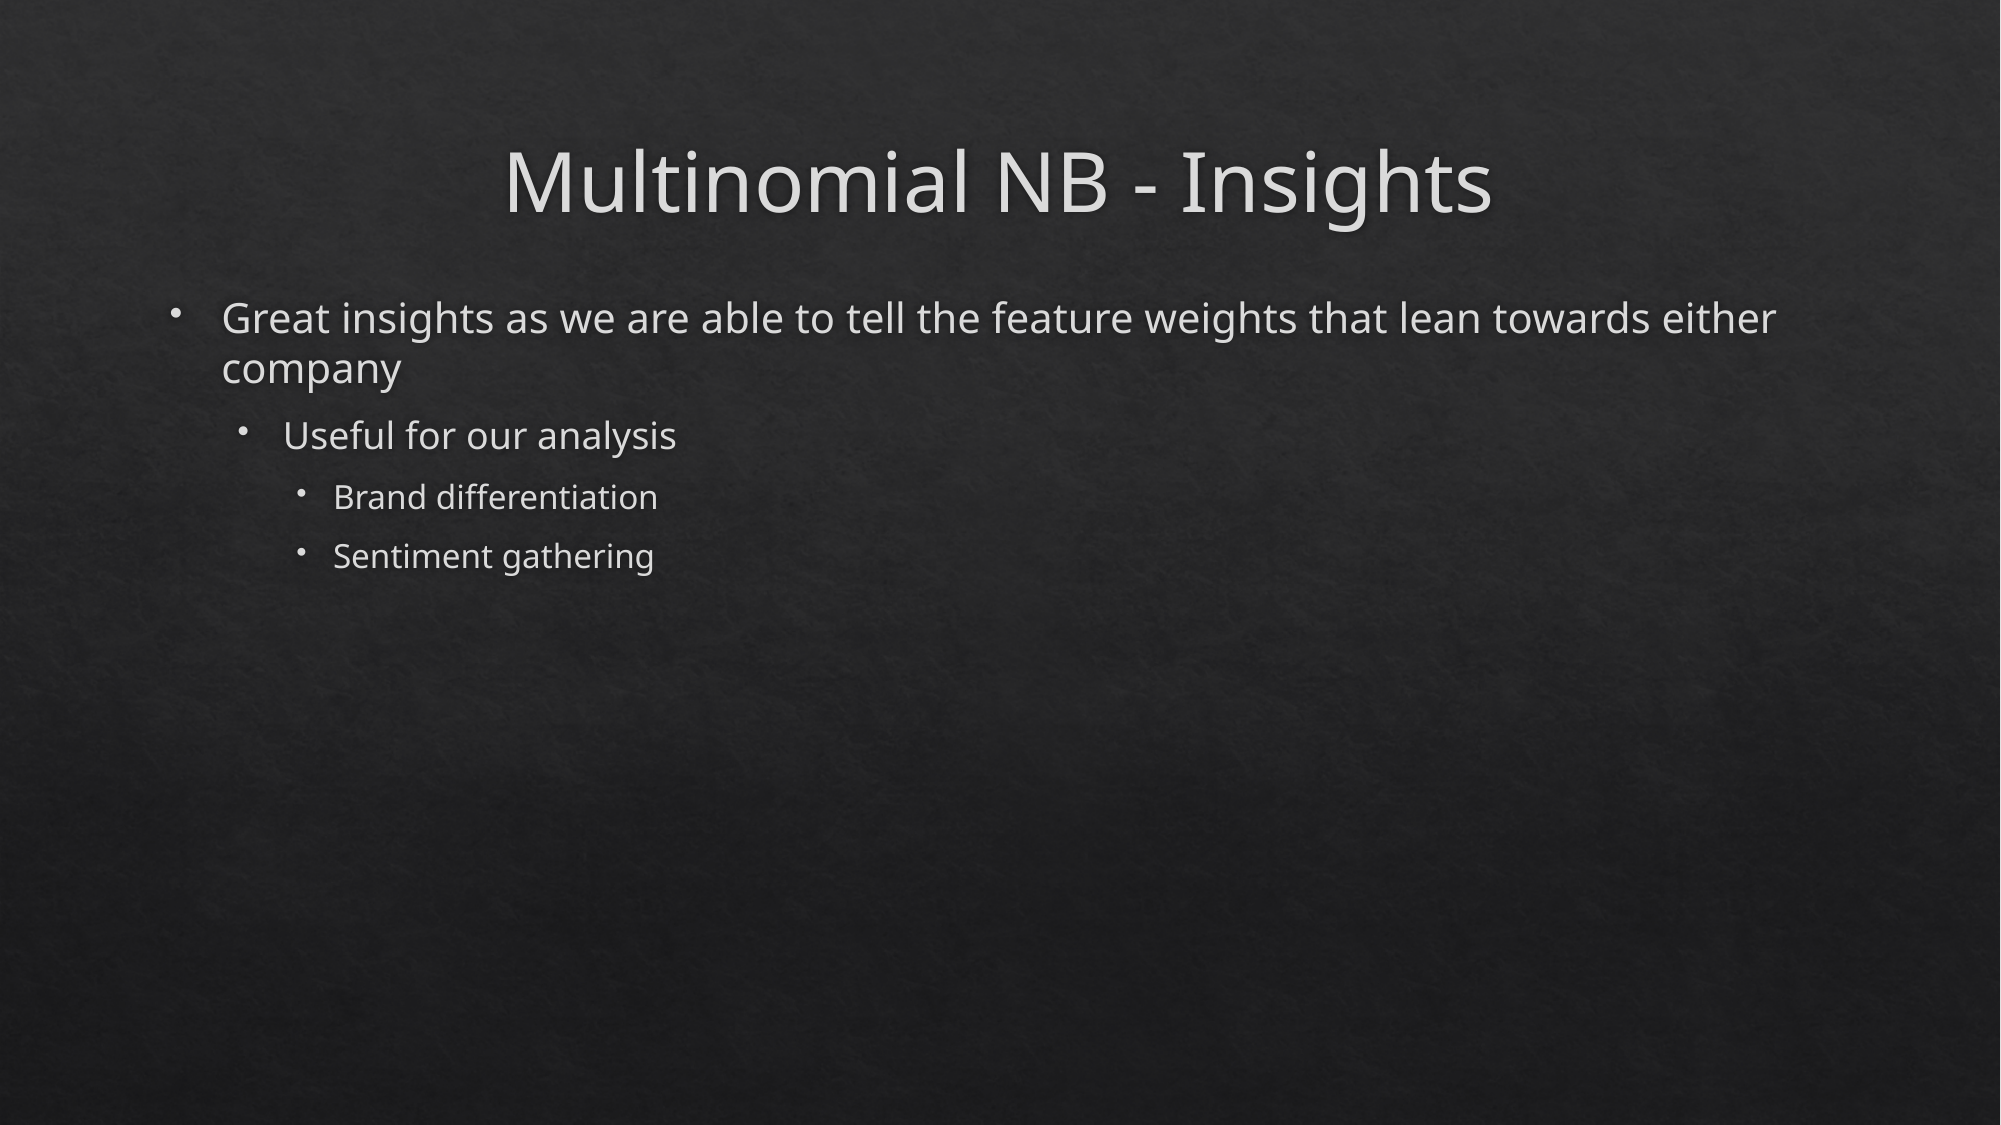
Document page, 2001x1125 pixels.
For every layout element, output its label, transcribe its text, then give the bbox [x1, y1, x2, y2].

list Great insights as we are able to tell the feature weights that lean towards either company Useful for our analysis Brand differentiation Sentiment gathering [149, 284, 1849, 950]
title Multinomial NB - Insights [149, 99, 1849, 260]
